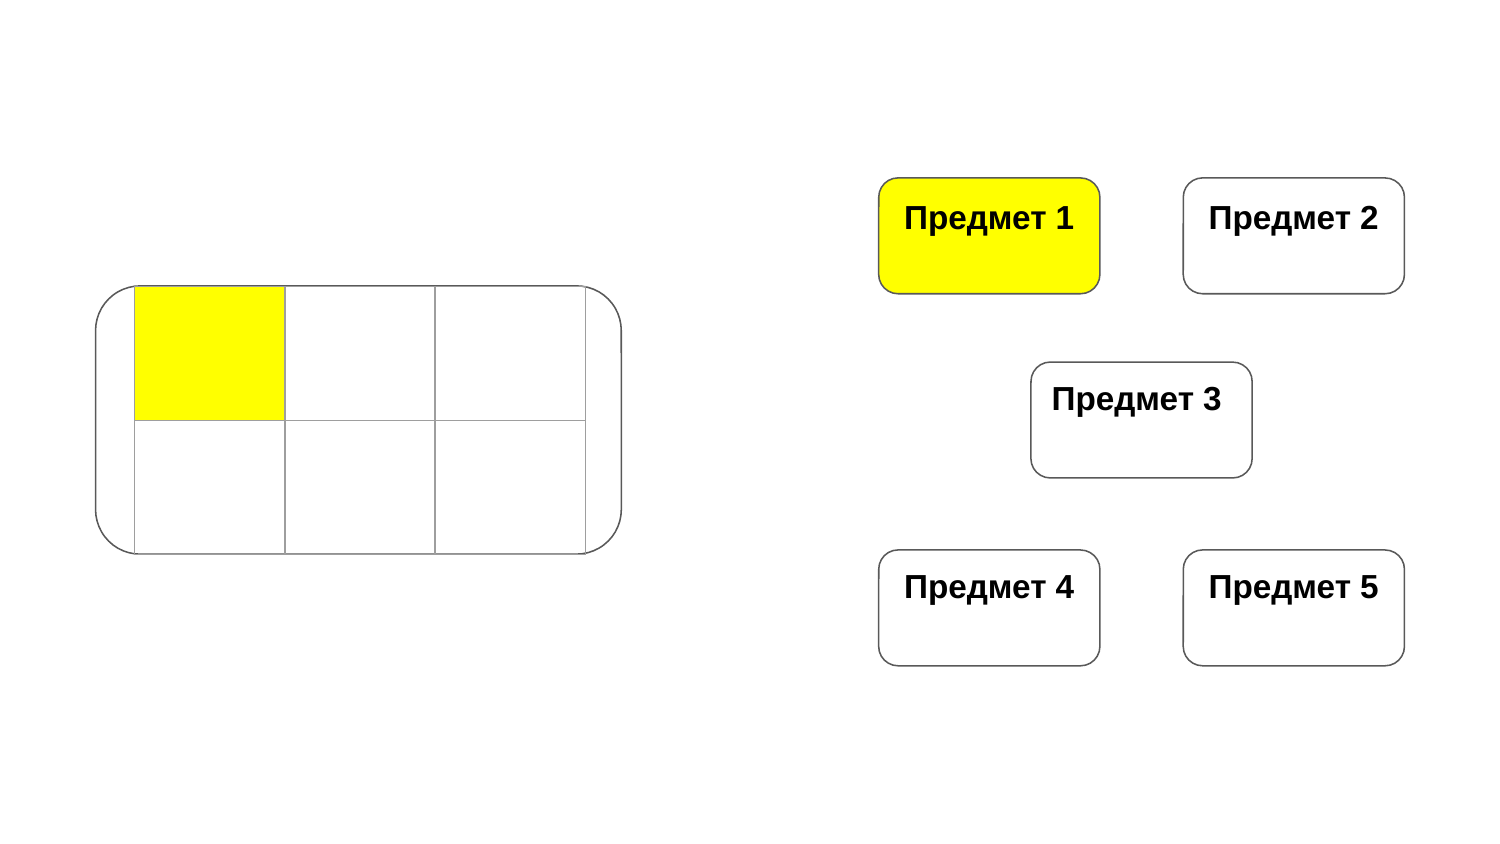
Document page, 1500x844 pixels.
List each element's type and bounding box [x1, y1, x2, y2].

text_box [95, 177, 1405, 666]
